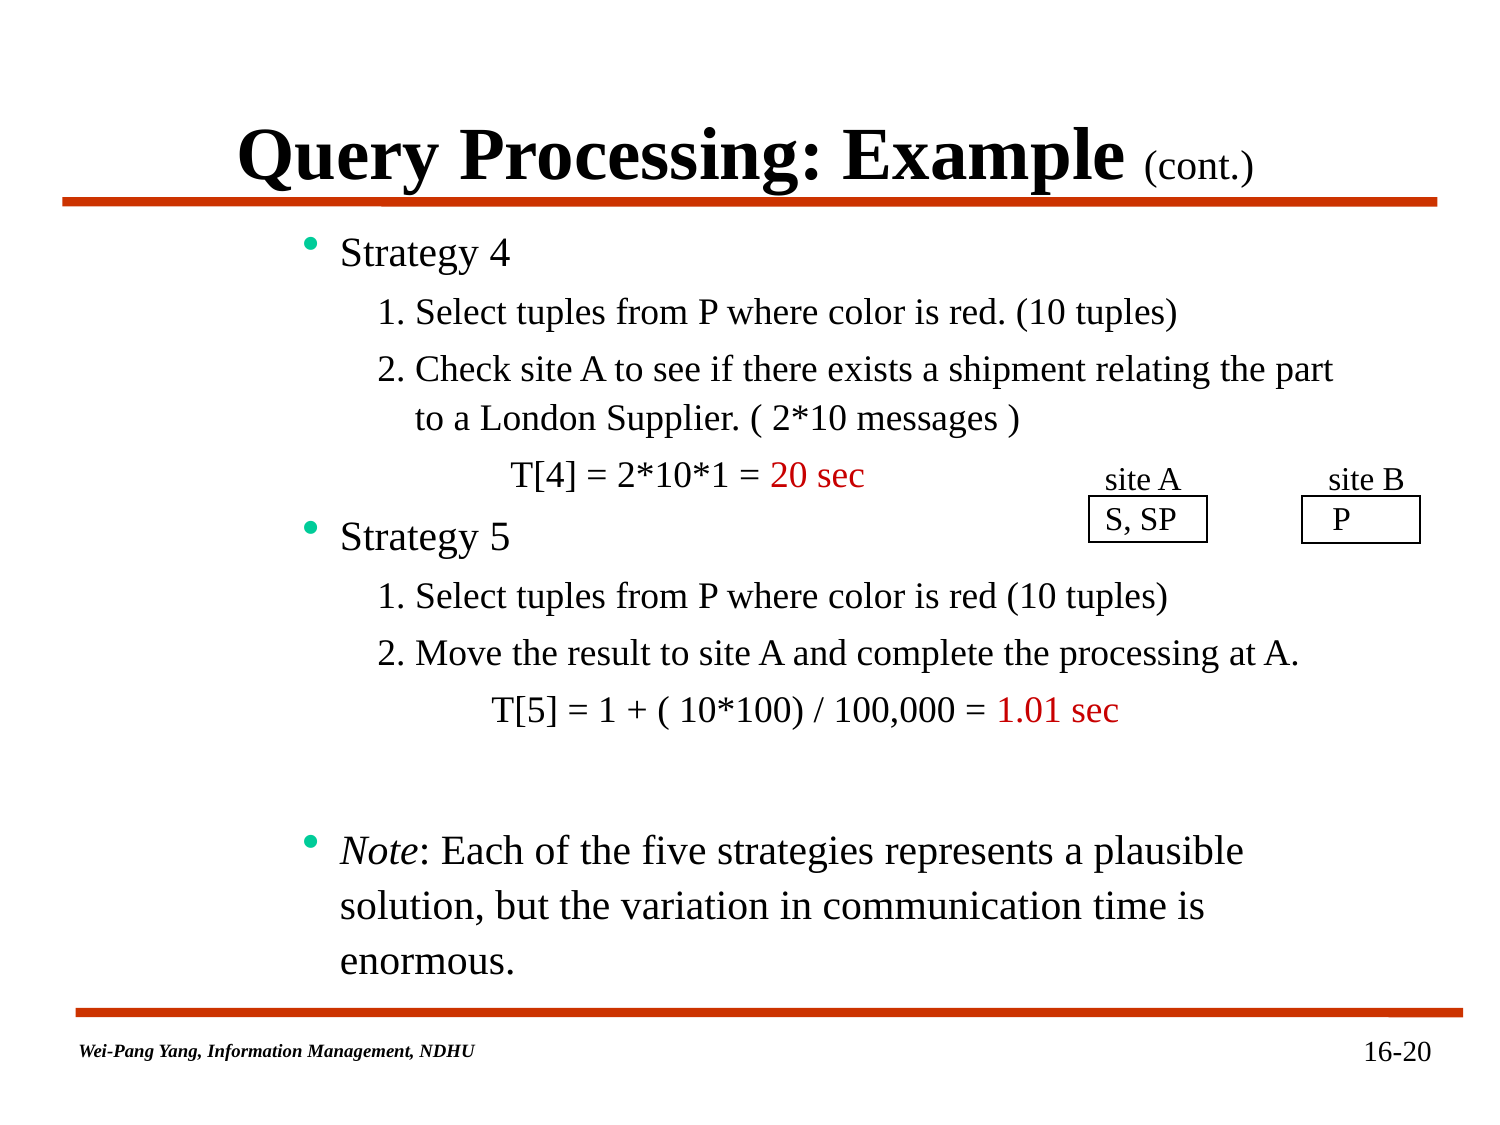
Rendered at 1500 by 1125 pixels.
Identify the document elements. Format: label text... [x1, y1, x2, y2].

title Query Processing: Example (cont.) [126, 99, 1365, 200]
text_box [1087, 449, 1424, 545]
list Strategy 4 1. Select tuples from P where color is red. (10 tuples) 2. Check site A to see if there exists a shipment relating the part to a London Supplier. ( 2*10 messages ) T[4] = 2*10*1 = 20 sec Strategy 5 1. Select tuples from P where color is red (10 tuples) 2. Move the result to site A and complete the processing at A. T[5] = 1 + ( 10*100) / 100,000 = 1.01 sec Note: Each of the five strategies represents a plausible solution, but the variation in communication time is enormous. [137, 212, 1388, 1013]
